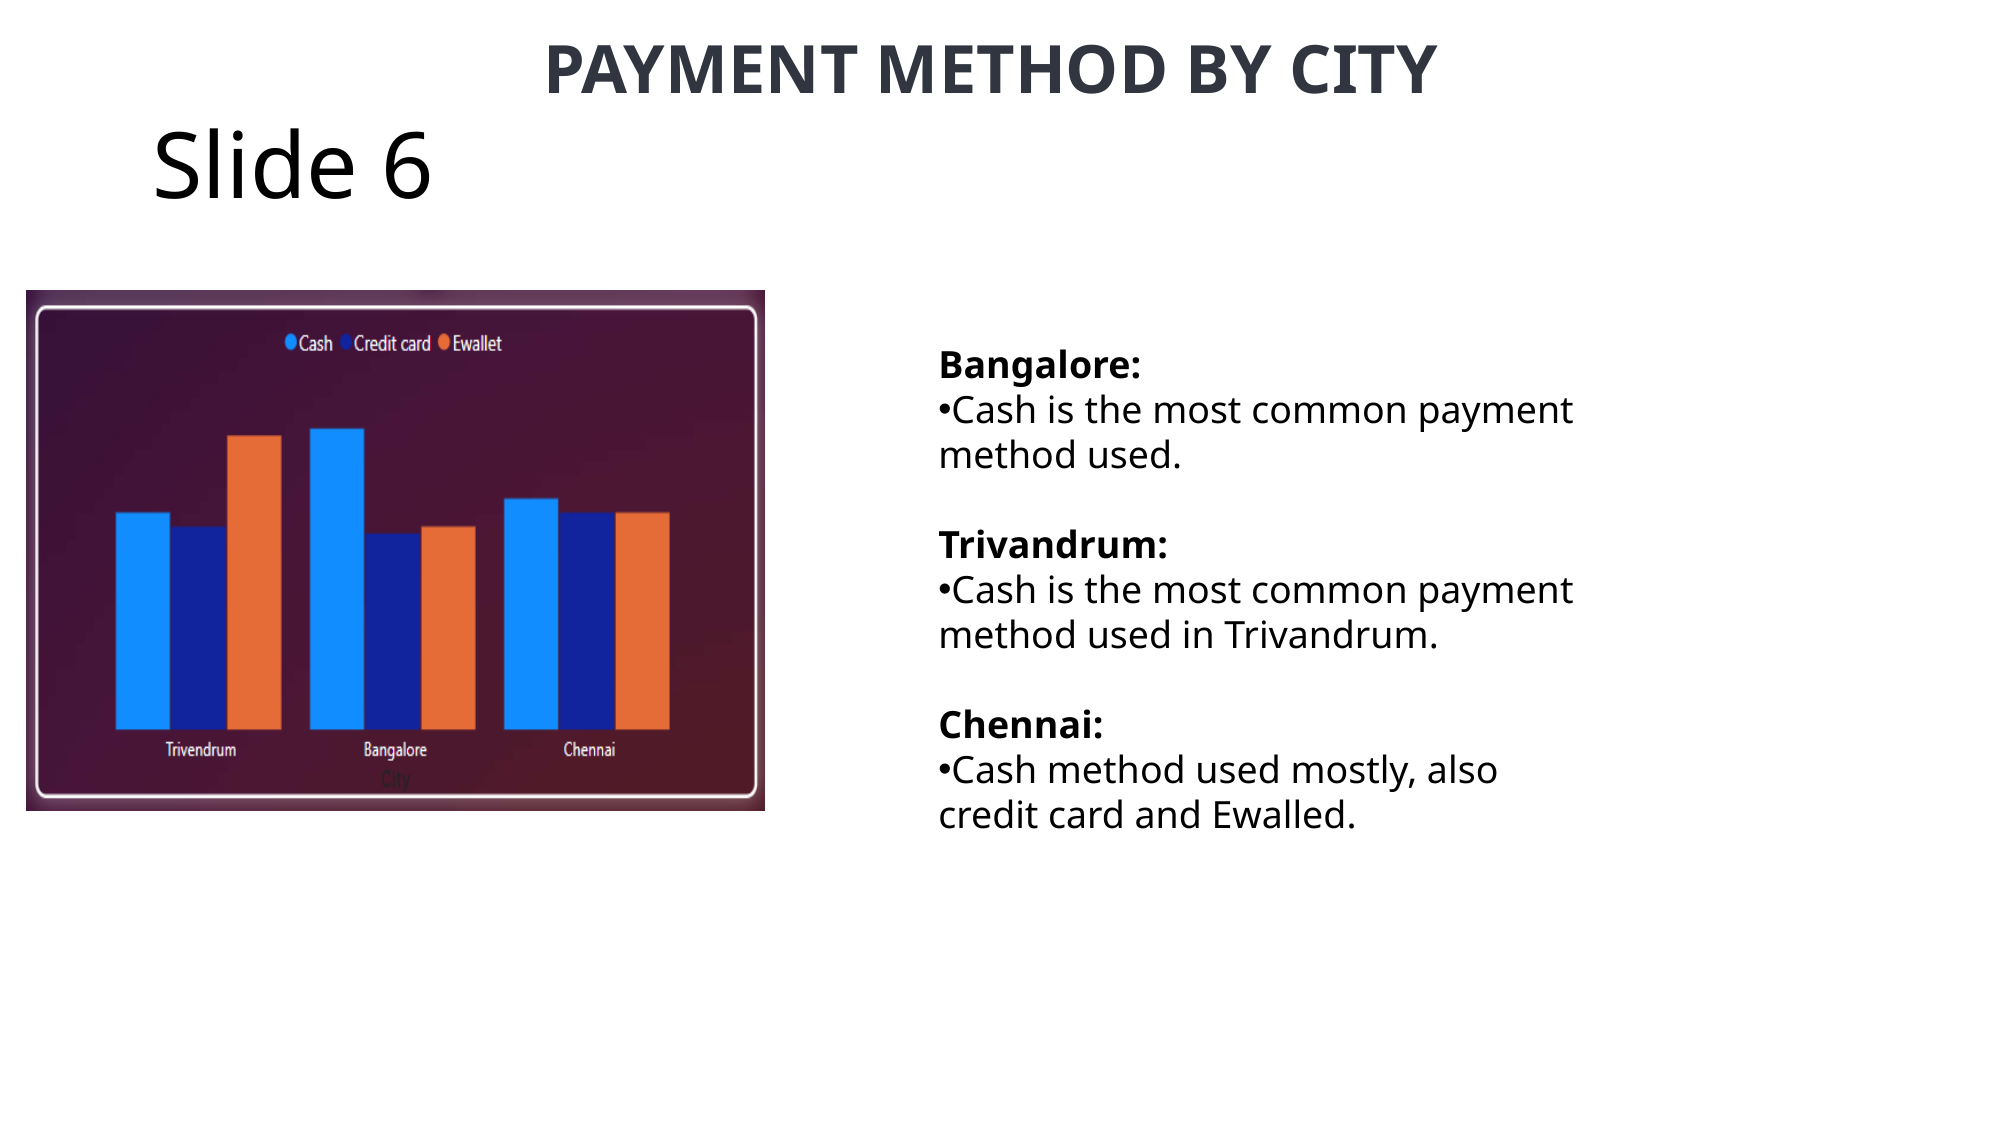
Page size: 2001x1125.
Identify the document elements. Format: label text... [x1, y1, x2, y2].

text_box PAYMENT METHOD BY CITY [543, 27, 1457, 59]
text_box Bangalore: Cash is the most common payment method used. Trivandrum: Cash is the most common payment method used in Trivandrum. Chennai: Cash method used mostly, also credit card and Ewalled. [923, 333, 1611, 844]
title Slide 6 [137, 59, 1863, 278]
picture [26, 290, 765, 811]
